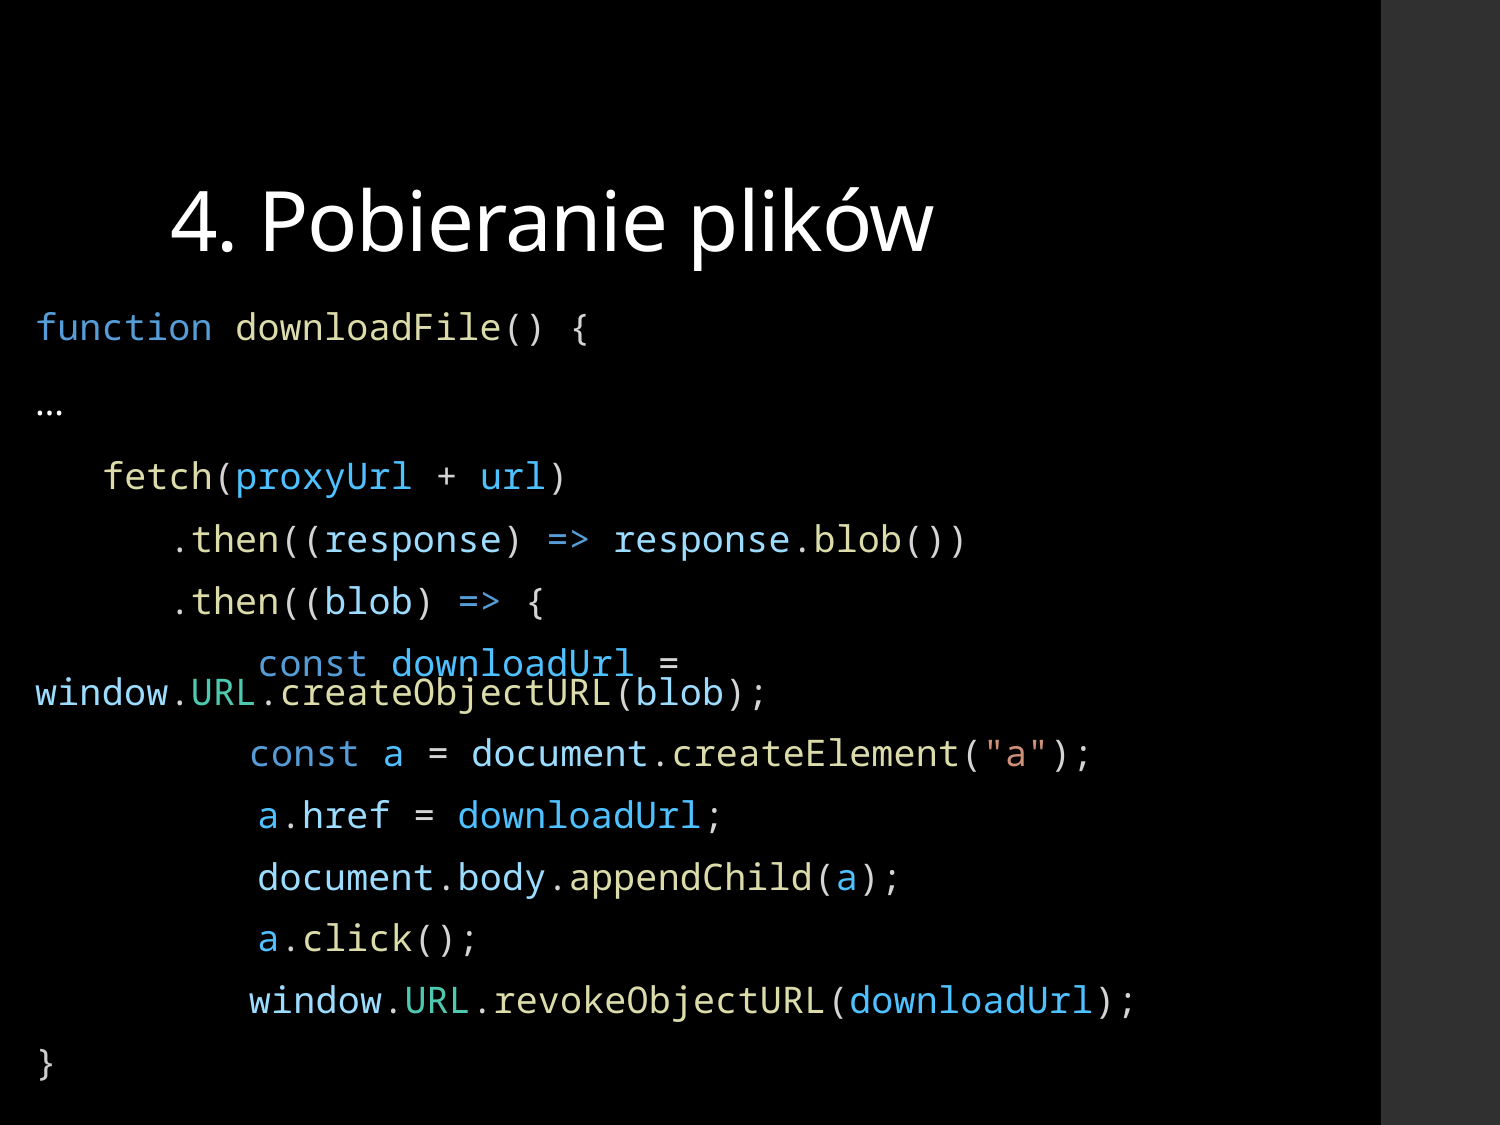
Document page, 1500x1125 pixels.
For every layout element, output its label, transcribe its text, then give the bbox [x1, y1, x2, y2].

list function downloadFile() { … fetch(proxyUrl + url) .then((response) => response.blob()) .then((blob) => { const downloadUrl = window.URL.createObjectURL(blob); const a = document.createElement("a"); a.href = downloadUrl; document.body.appendChild(a); a.click(); window.URL.revokeObjectURL(downloadUrl); } [20, 299, 1369, 1094]
title 4. Pobieranie plików [155, 60, 1348, 278]
